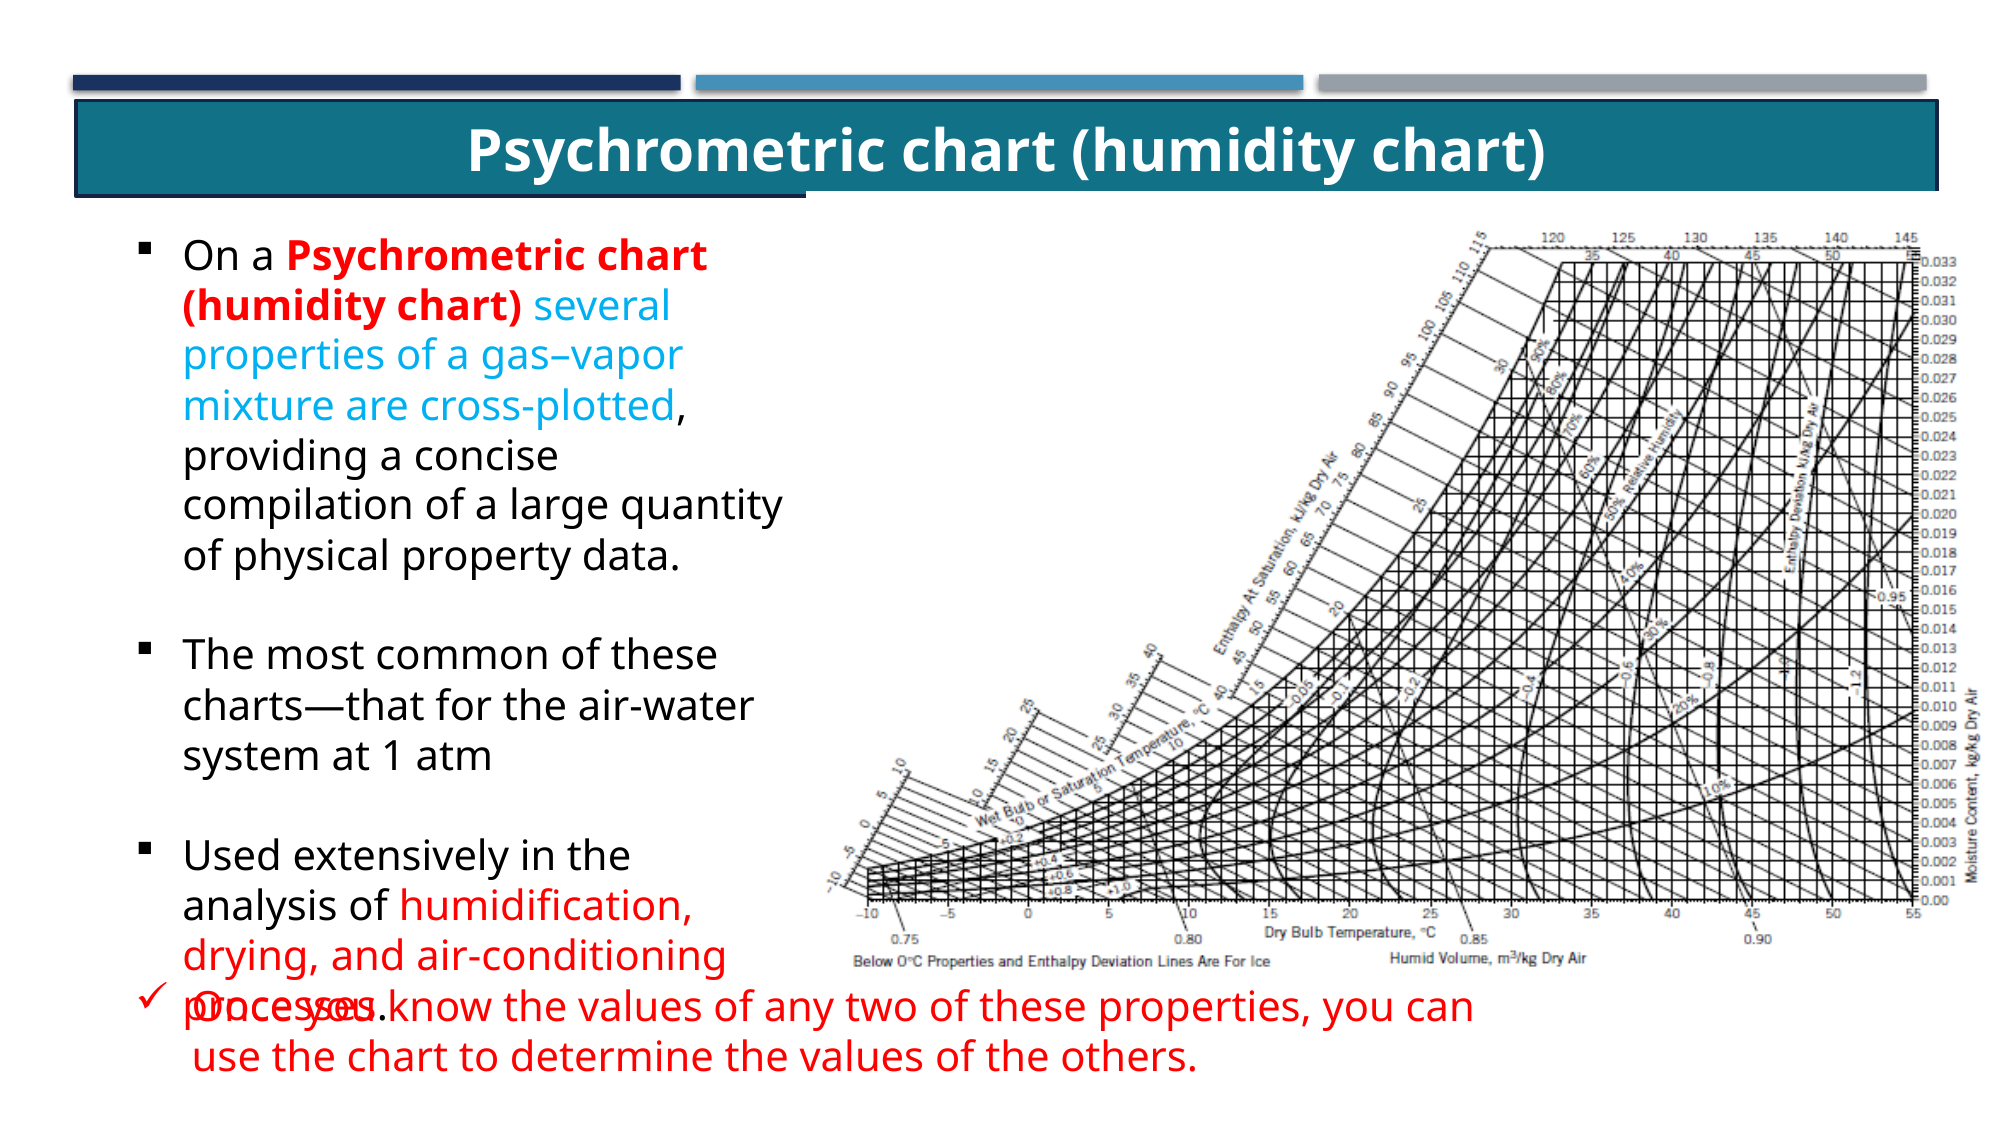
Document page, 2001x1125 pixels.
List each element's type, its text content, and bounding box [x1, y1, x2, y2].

text_box Psychrometric chart (humidity chart) [74, 99, 1939, 198]
picture [806, 190, 2000, 975]
text_box Once you know the values of any two of these properties, you can use the chart to determine the values of the others. [120, 972, 1534, 1087]
text_box On a Psychrometric chart (humidity chart) several properties of a gas–vapor mixture are cross-plotted, providing a concise compilation of a large quantity of physical property data. The most common of these charts—that for the air-water system at 1 atm Used extensively in the analysis of humidification, drying, and air-conditioning processes. [120, 220, 800, 972]
